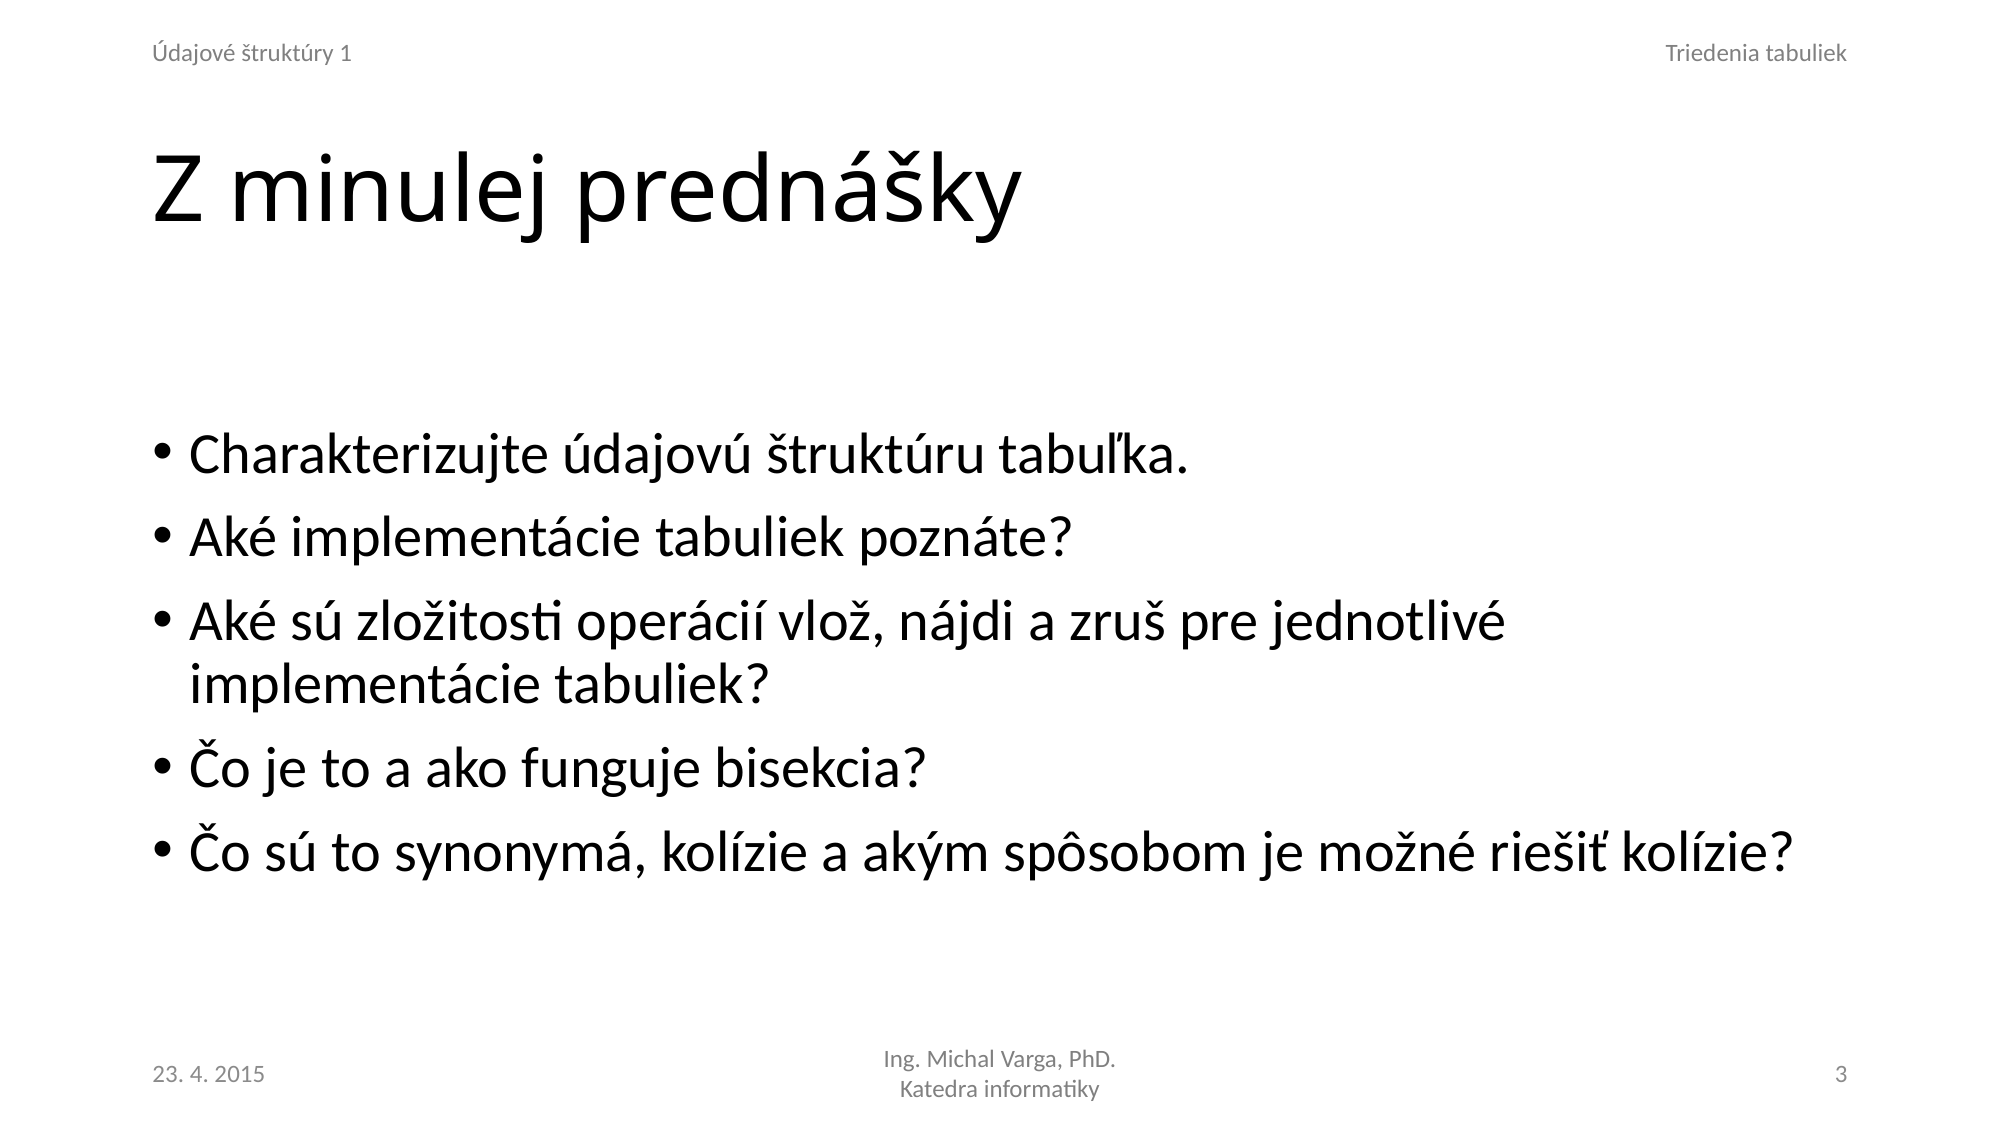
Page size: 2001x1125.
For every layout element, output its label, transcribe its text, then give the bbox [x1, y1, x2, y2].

slide_number 23. 4. 2015 [137, 1042, 588, 1103]
list Charakterizujte údajovú štruktúru tabuľka. Aké implementácie tabuliek poznáte? Aké sú zložitosti operácií vlož, nájdi a zruš pre jednotlivé implementácie tabuliek? Čo je to a ako funguje bisekcia? Čo sú to synonymá, kolízie a akým spôsobom je možné riešiť kolízie? [137, 296, 1863, 1011]
slide_number 3 [1412, 1042, 1863, 1103]
title Z minulej prednášky [137, 105, 1863, 278]
